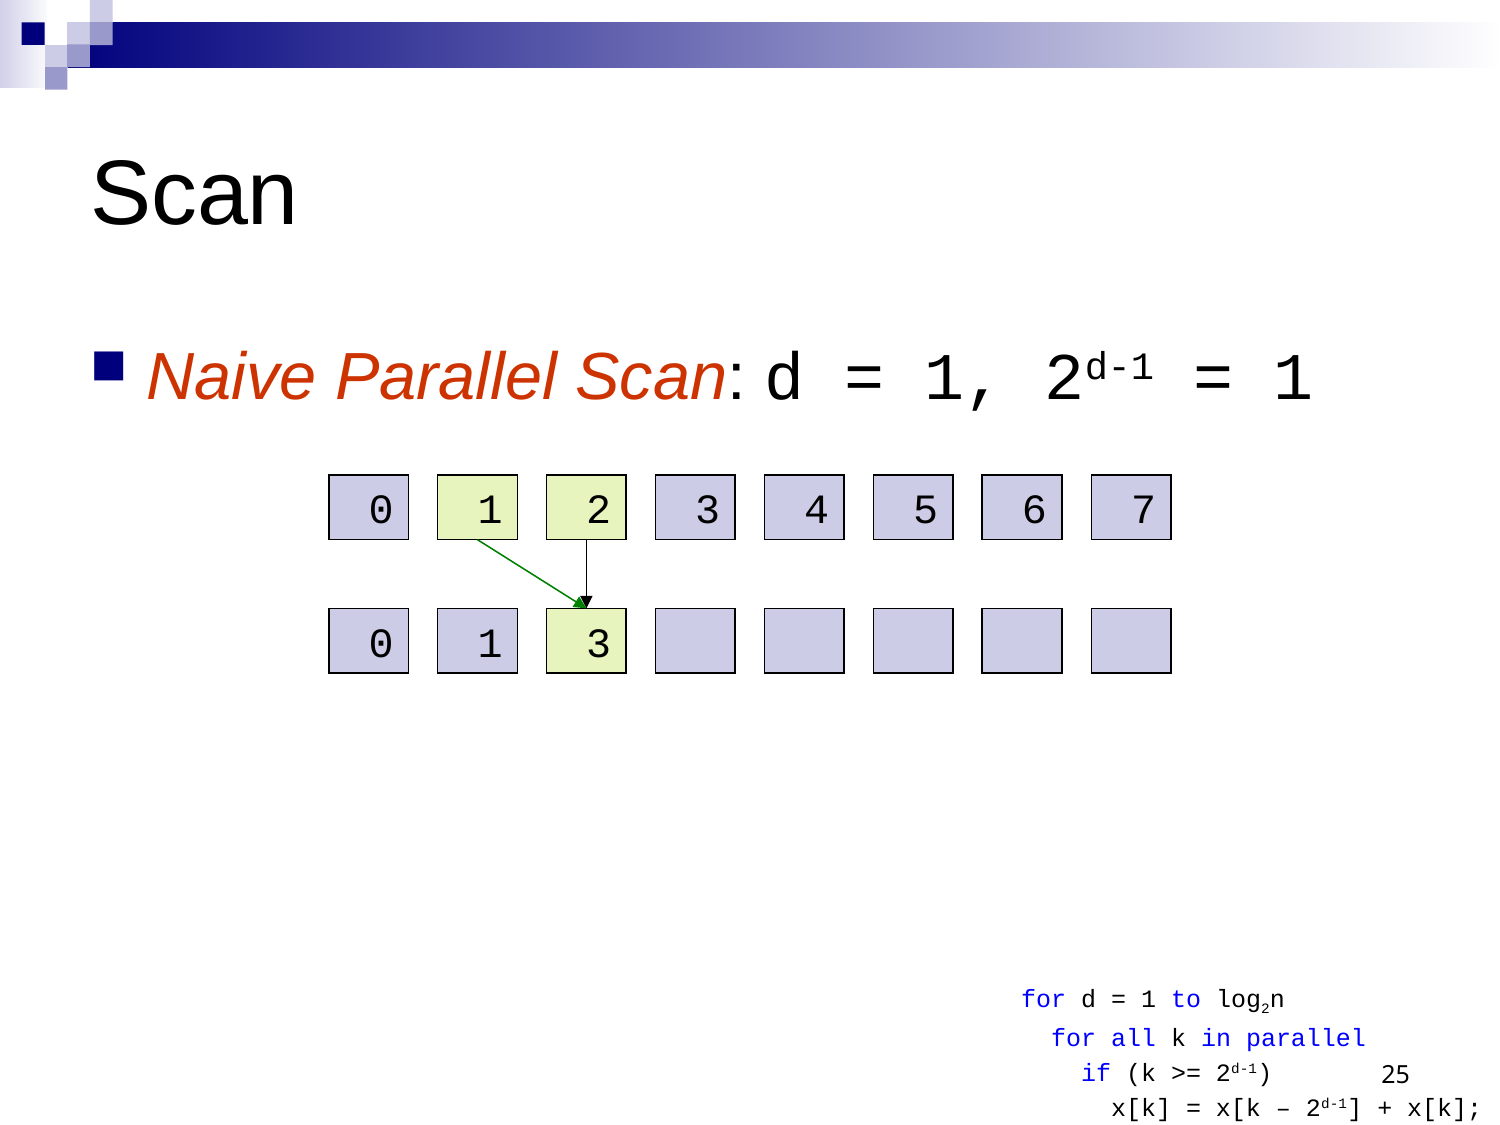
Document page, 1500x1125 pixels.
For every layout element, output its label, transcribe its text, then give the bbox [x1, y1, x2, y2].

text_box 3 [546, 608, 627, 674]
text_box 0 [328, 608, 409, 674]
title Scan [75, 75, 1425, 300]
text_box 4 [764, 474, 845, 540]
text_box 2 [546, 474, 627, 540]
text_box 3 [655, 474, 736, 540]
text_box [764, 608, 845, 674]
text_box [477, 541, 587, 609]
text_box [1091, 608, 1172, 674]
text_box [982, 608, 1062, 674]
text_box 0 [328, 474, 409, 540]
list Naive Parallel Scan: d = 1, 2d-1 = 1 [75, 324, 1425, 963]
text_box 1 [437, 608, 518, 674]
text_box for d = 1 to log2n for all k in parallel if (k >= 2d-1) x[k] = x[k – 2d-1] + x[k]; [1006, 974, 1500, 1125]
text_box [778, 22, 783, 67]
text_box 1 [437, 474, 518, 540]
text_box [655, 608, 736, 674]
text_box [873, 608, 954, 674]
text_box [689, 22, 693, 67]
text_box 5 [873, 474, 954, 540]
slide_number 25 [1074, 1024, 1426, 1101]
text_box 6 [982, 474, 1062, 540]
text_box 7 [1091, 474, 1172, 540]
